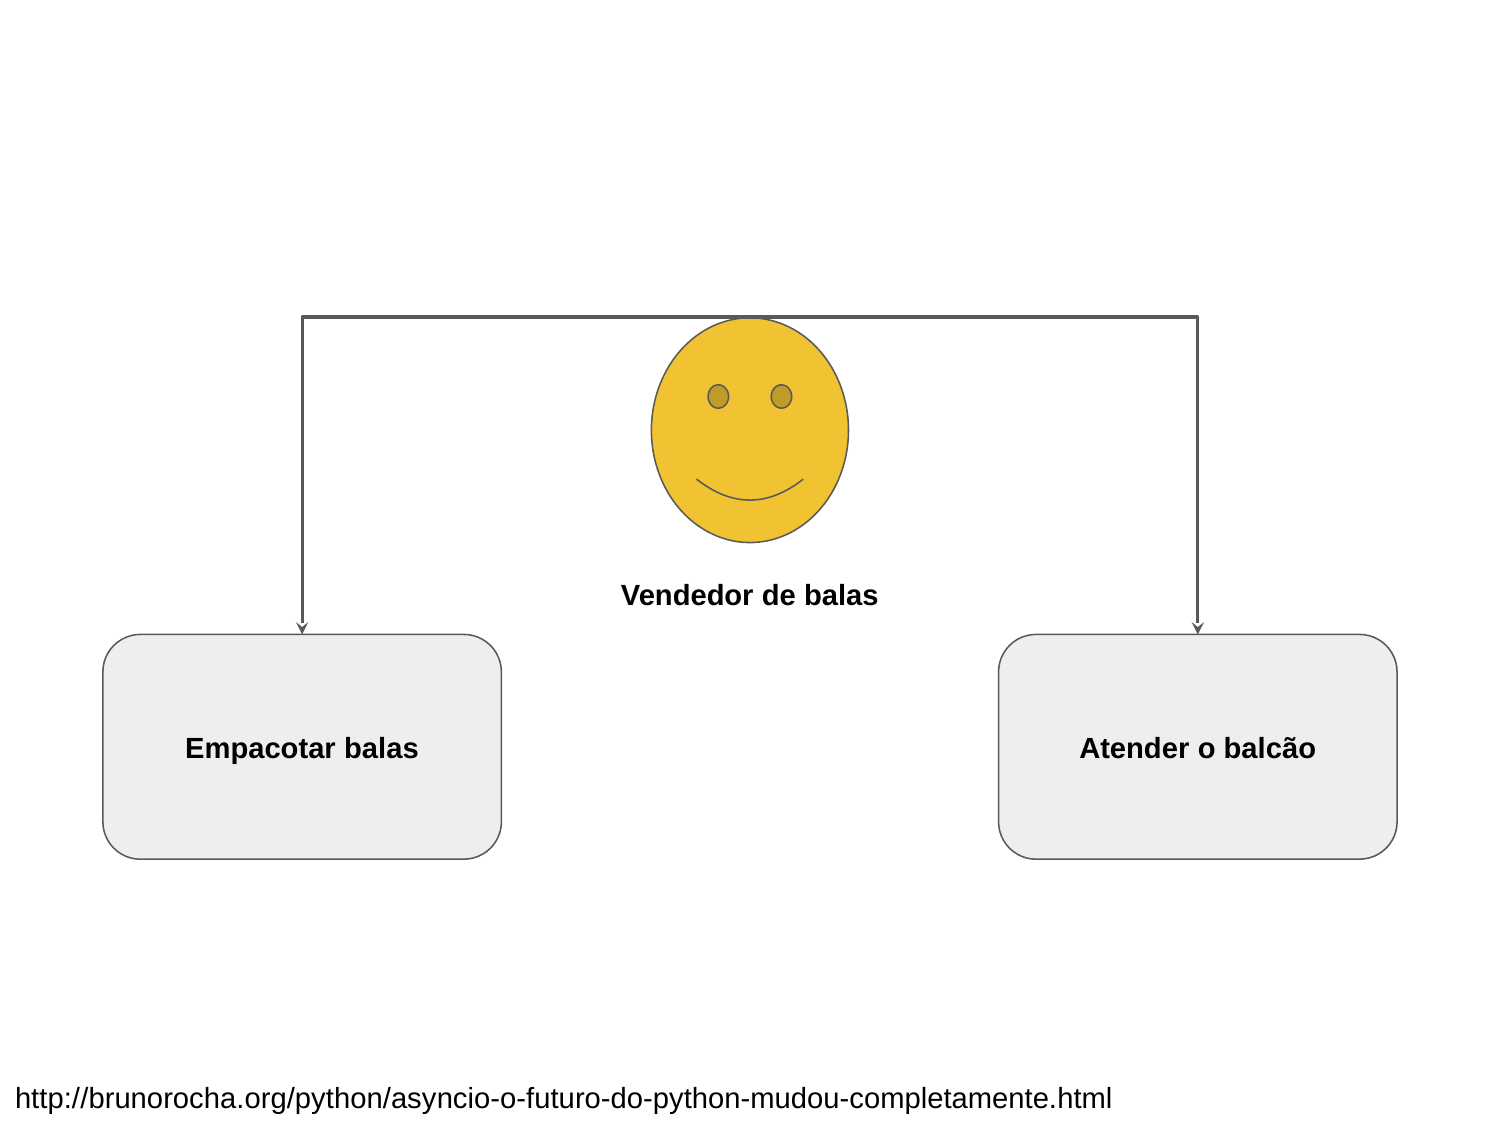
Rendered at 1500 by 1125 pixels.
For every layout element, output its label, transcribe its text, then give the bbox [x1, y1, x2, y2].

text_box http://brunorocha.org/python/asyncio-o-futuro-do-python-mudou-completamente.html [0, 1067, 1443, 1125]
text_box Empacotar balas [102, 634, 502, 860]
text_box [815, 251, 1133, 701]
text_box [367, 252, 685, 701]
text_box [689, 319, 810, 543]
text_box Atender o balcão [998, 634, 1398, 860]
text_box Vendedor de balas [689, 561, 810, 647]
